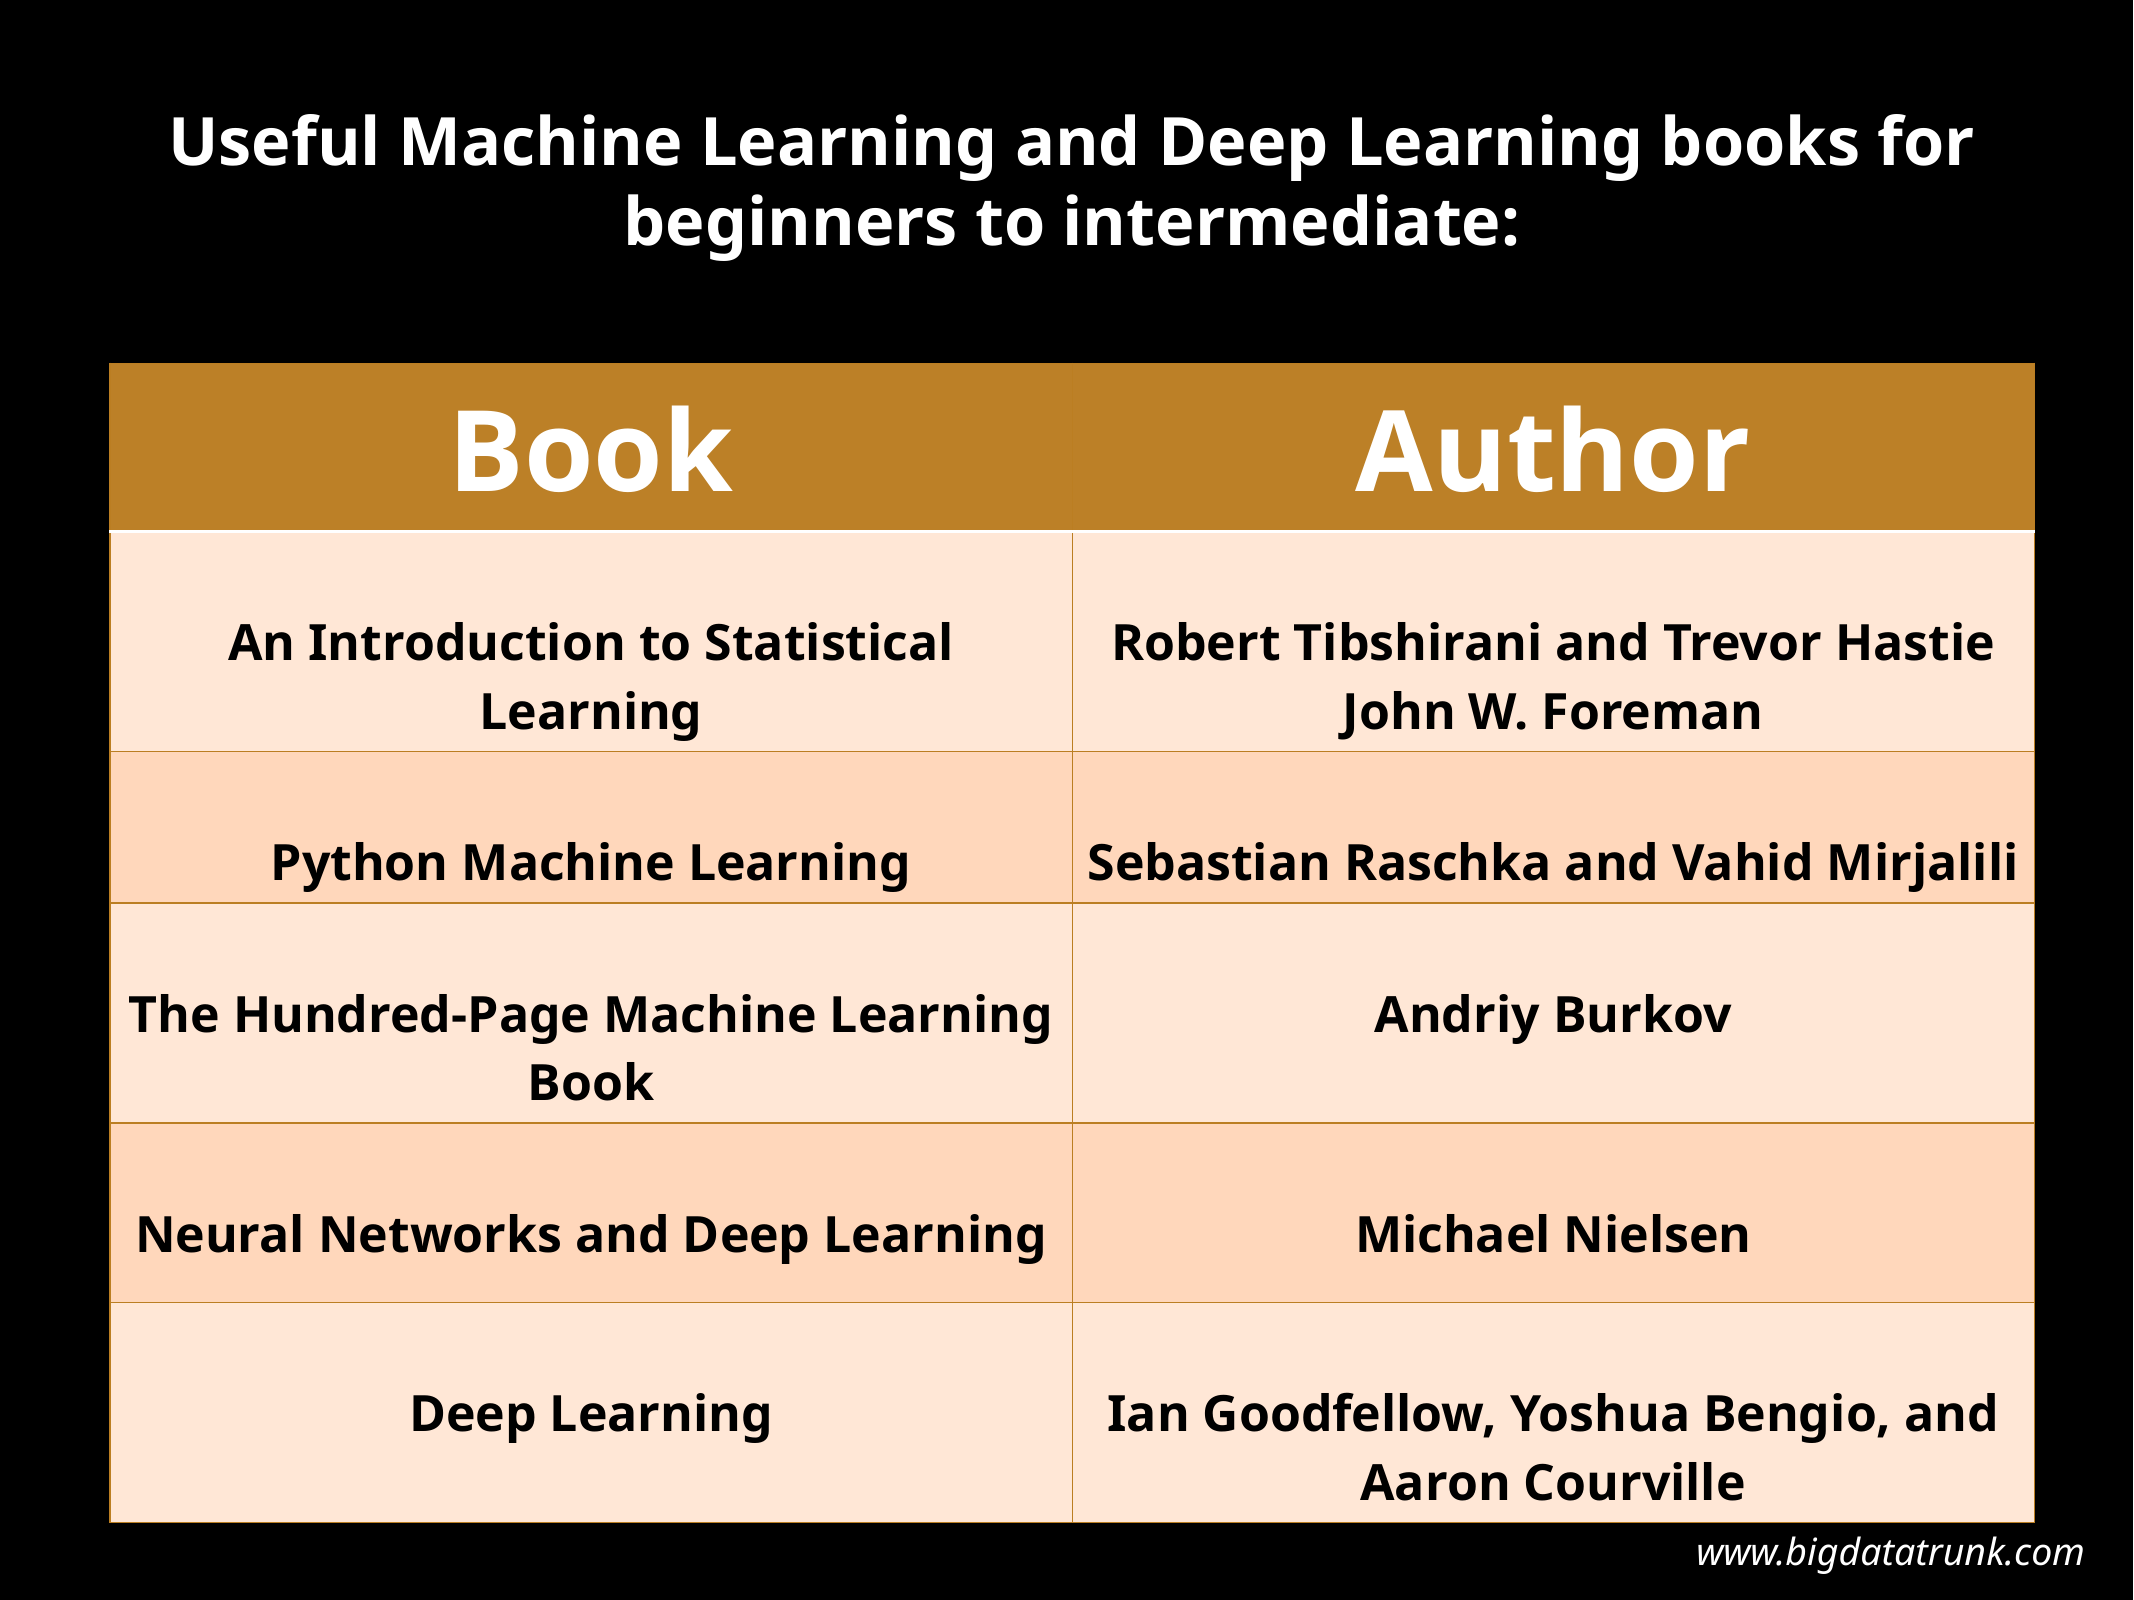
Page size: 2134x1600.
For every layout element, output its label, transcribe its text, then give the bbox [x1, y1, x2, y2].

table_cell Andriy Burkov [1073, 904, 2034, 1122]
table_header Author [1073, 364, 2034, 530]
table_cell Sebastian Raschka and Vahid Mirjalili [1073, 752, 2034, 902]
table_cell Robert Tibshirani and Trevor Hastie John W. Foreman [1073, 533, 2034, 751]
table_cell The Hundred-Page Machine Learning Book [111, 904, 1072, 1122]
table_cell An Introduction to Statistical Learning [111, 533, 1072, 751]
table_cell Deep Learning [111, 1303, 1072, 1522]
table_cell Python Machine Learning [111, 752, 1072, 902]
table_cell Michael Nielsen [1073, 1124, 2034, 1302]
text_box Useful Machine Learning and Deep Learning books for beginners to intermediate: [110, 91, 2035, 266]
table_cell Neural Networks and Deep Learning [111, 1124, 1072, 1302]
table_header Book [111, 364, 1072, 530]
table_cell Ian Goodfellow, Yoshua Bengio, and Aaron Courville [1073, 1303, 2034, 1522]
